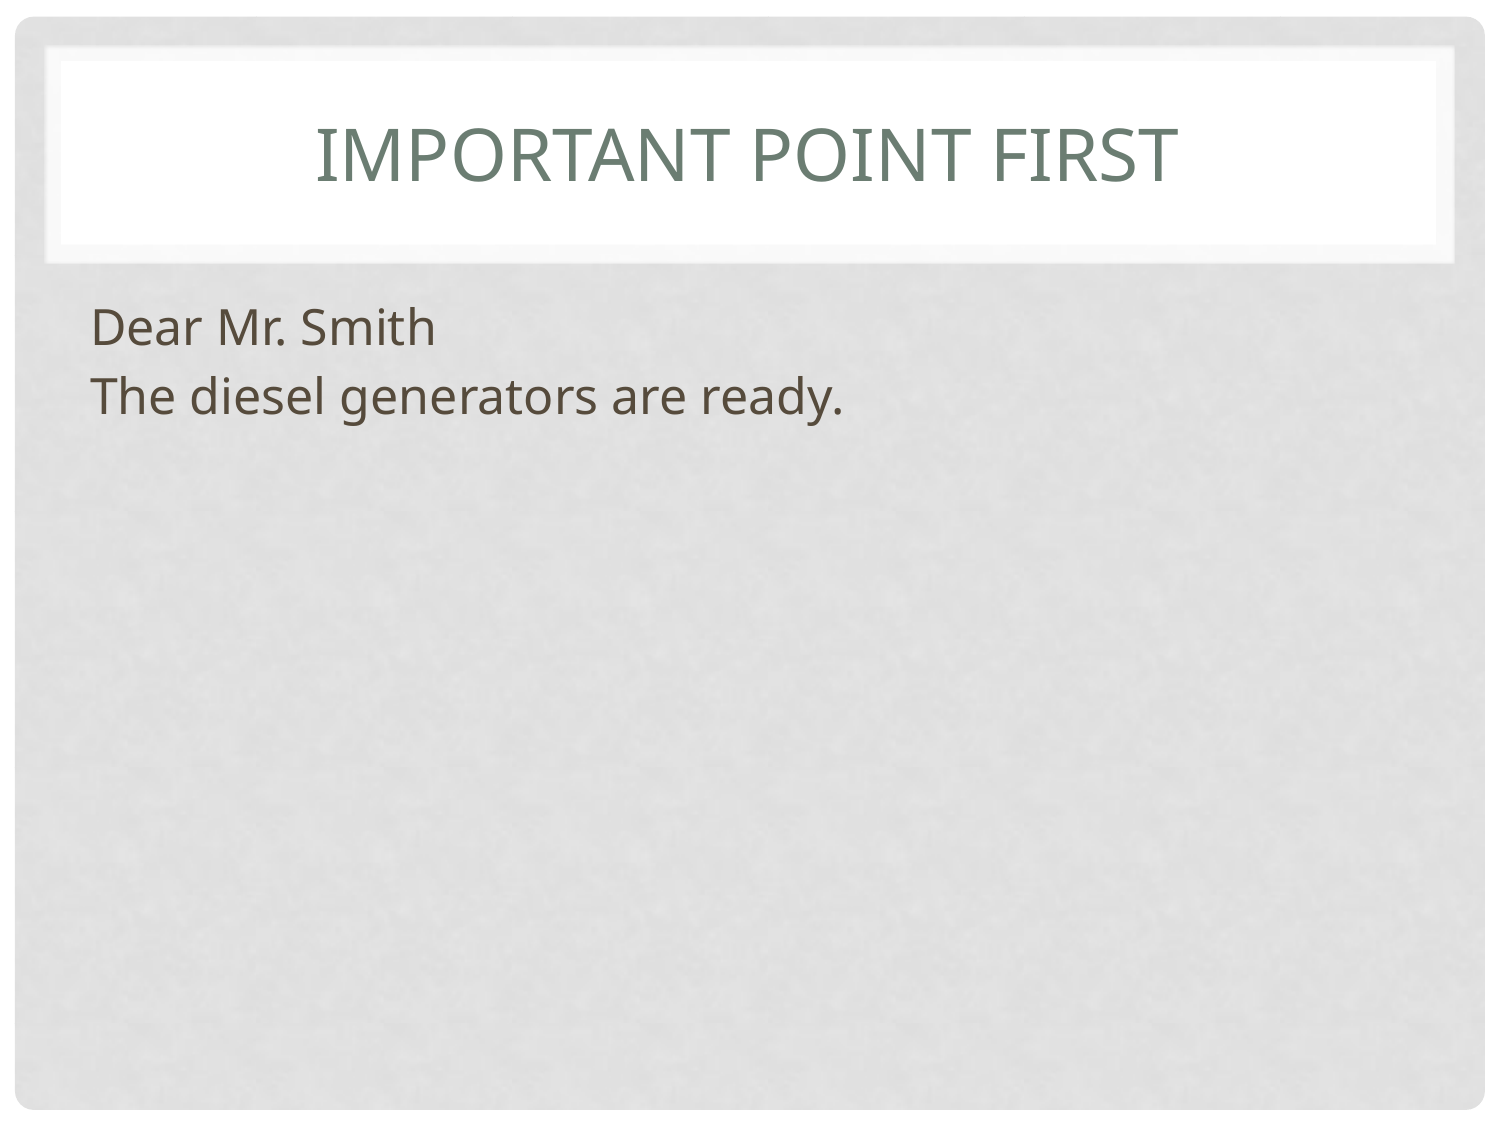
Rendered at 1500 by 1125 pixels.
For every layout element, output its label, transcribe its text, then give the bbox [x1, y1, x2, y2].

title Important point first [69, 66, 1425, 238]
list Dear Mr. Smith The diesel generators are ready. [75, 287, 1425, 1005]
